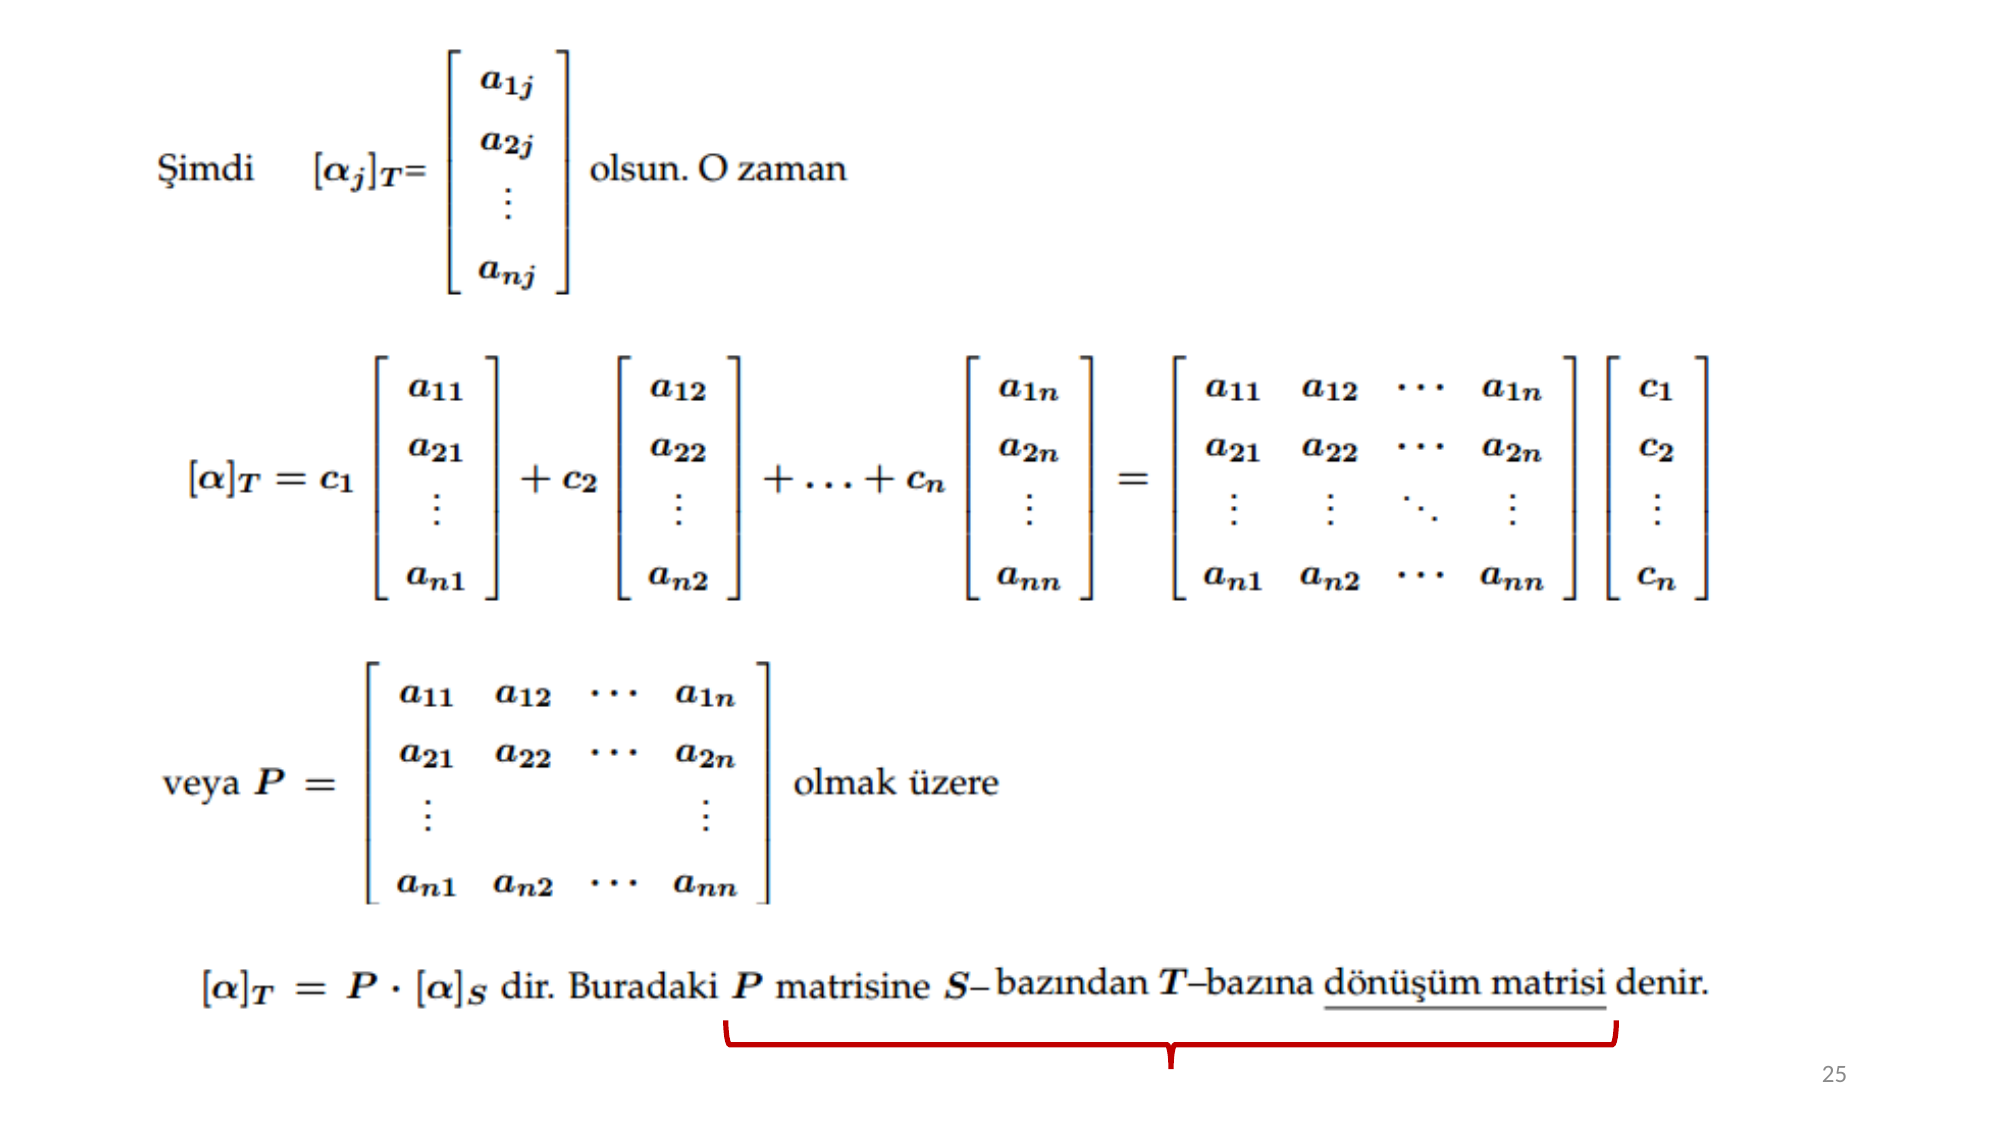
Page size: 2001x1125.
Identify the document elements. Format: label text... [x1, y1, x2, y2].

picture [137, 42, 1758, 1019]
slide_number 25 [1412, 1042, 1863, 1103]
text_box [725, 1020, 1617, 1070]
